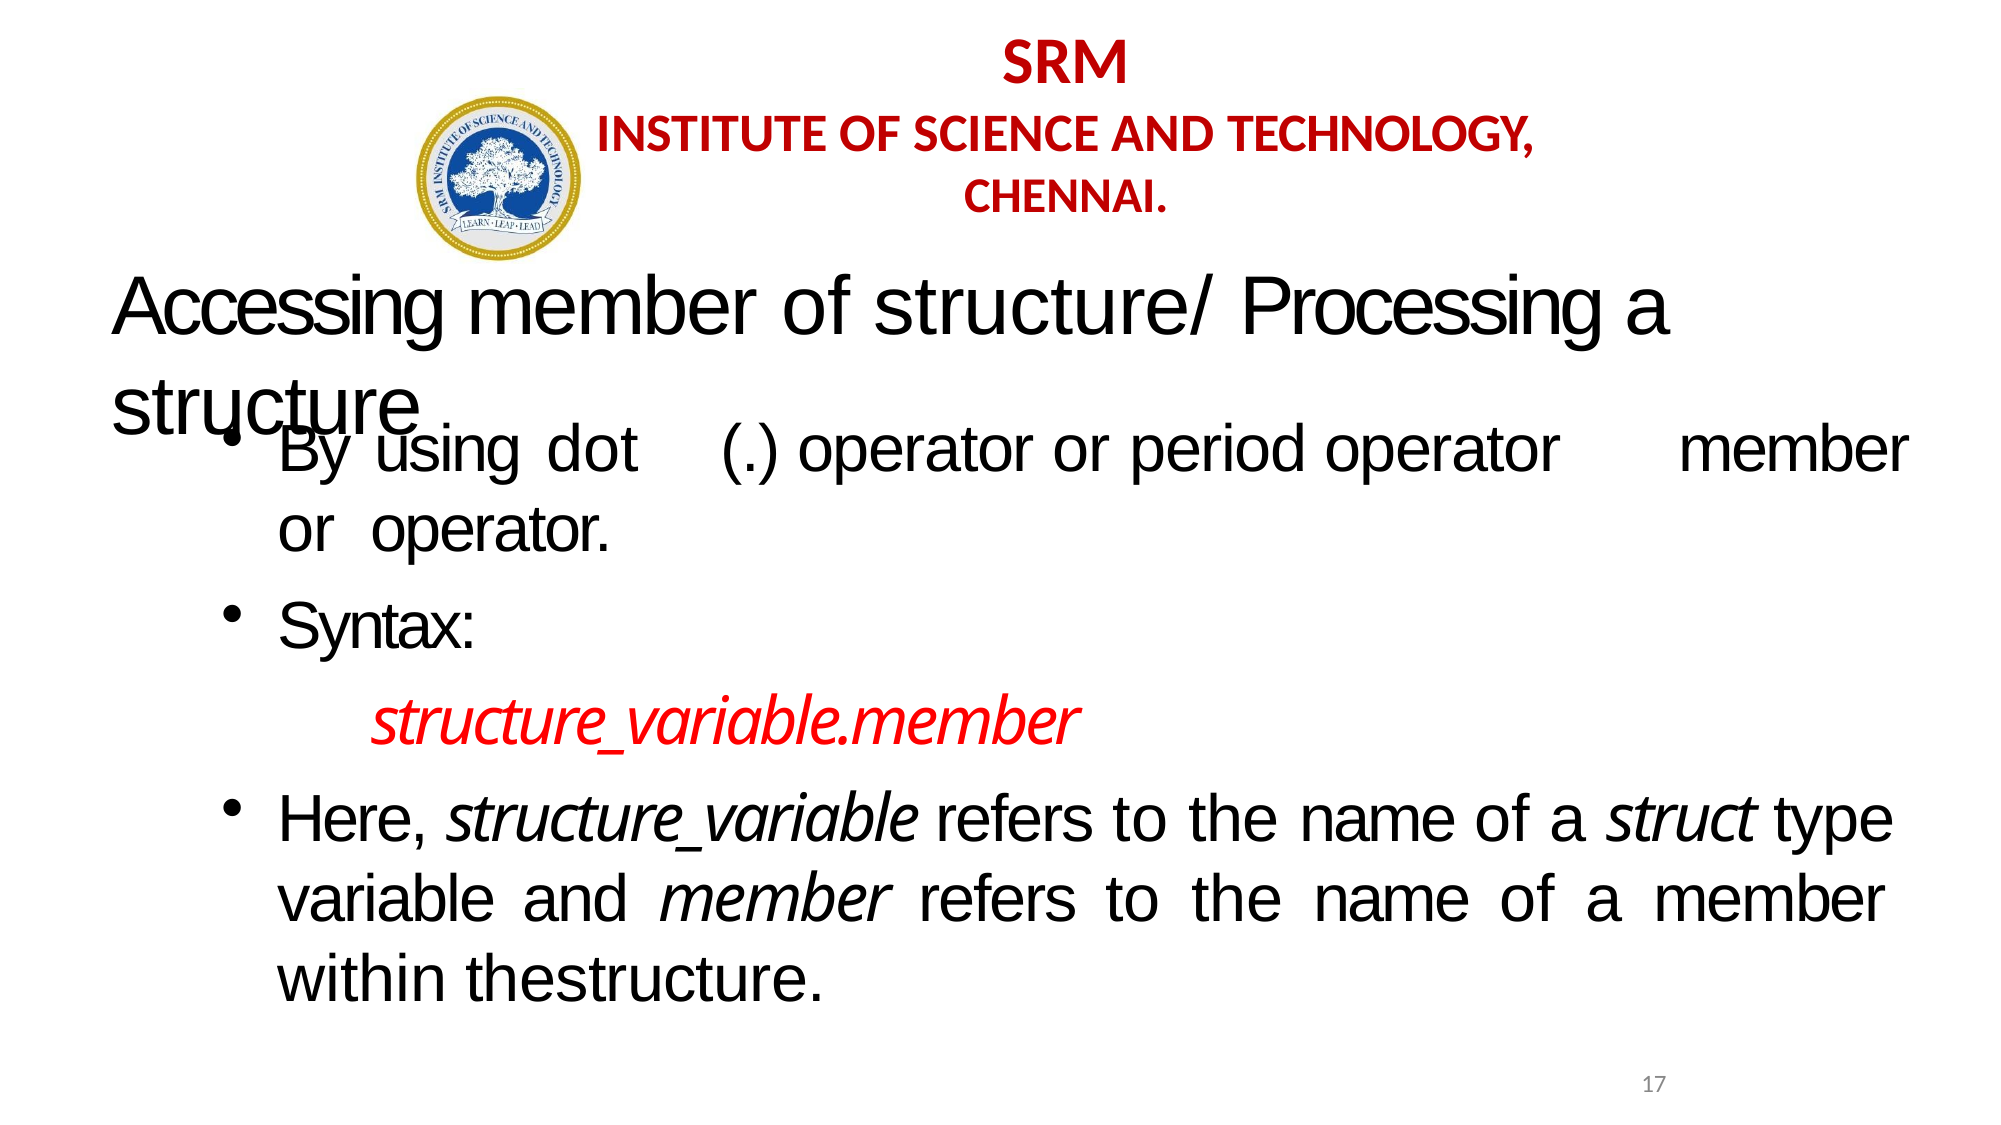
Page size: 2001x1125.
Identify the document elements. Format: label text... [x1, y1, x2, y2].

slide_number 17 [1635, 1071, 1671, 1125]
text_box SRM INSTITUTE OF SCIENCE AND TECHNOLOGY, CHENNAI. Accessing member of structure/ Processing a structure [109, 14, 1984, 452]
text_box member [1676, 402, 1912, 486]
text_box Here, structure_variable refers to the name of a struct type variable and member refers to the name of a member within thestructure. [218, 773, 1915, 1016]
text_box By using dot (.) operator or period operator or operator. Syntax: structure_variable.member [219, 402, 1624, 759]
